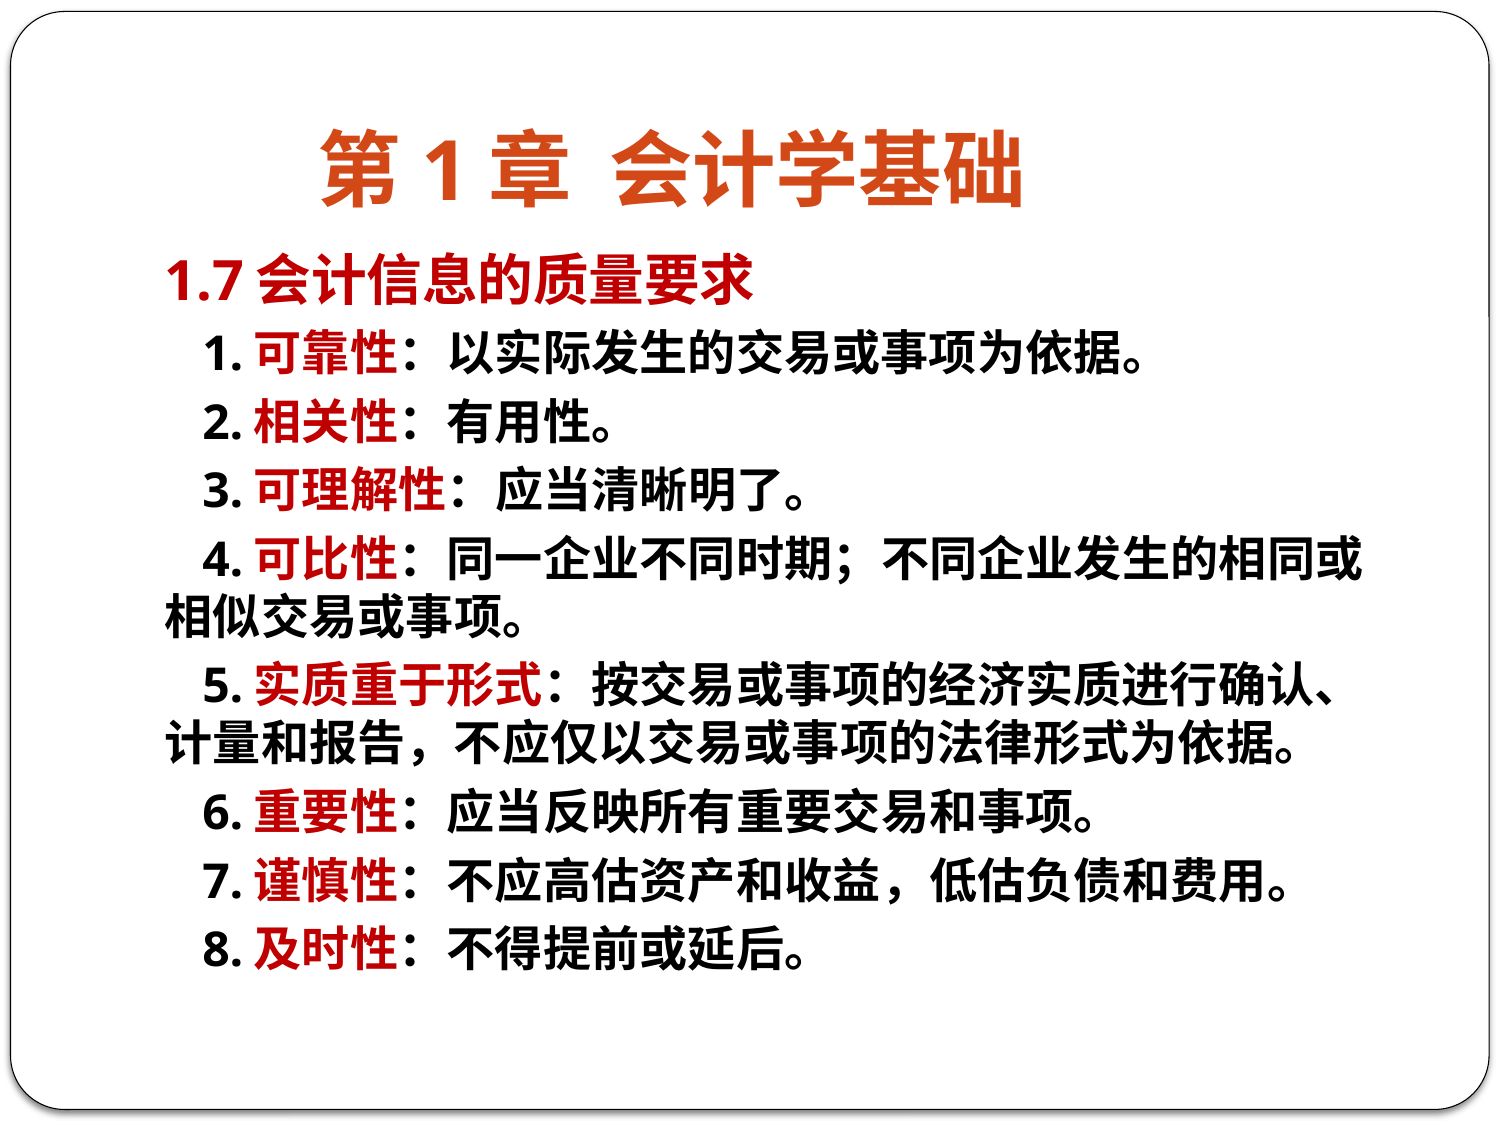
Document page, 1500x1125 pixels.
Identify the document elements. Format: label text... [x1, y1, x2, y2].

list 1.7会计信息的质量要求 1.可靠性：以实际发生的交易或事项为依据。 2.相关性：有用性。 3.可理解性：应当清晰明了。 4.可比性：同一企业不同时期；不同企业发生的相同或相似交易或事项。 5.实质重于形式：按交易或事项的经济实质进行确认、计量和报告，不应仅以交易或事项的法律形式为依据。 6.重要性：应当反映所有重要交易和事项。 7.谨慎性：不应高估资产和收益，低估负债和费用。 8.及时性：不得提前或延后。 [150, 237, 1425, 988]
title 第1章 会计学基础 [150, 45, 1425, 233]
